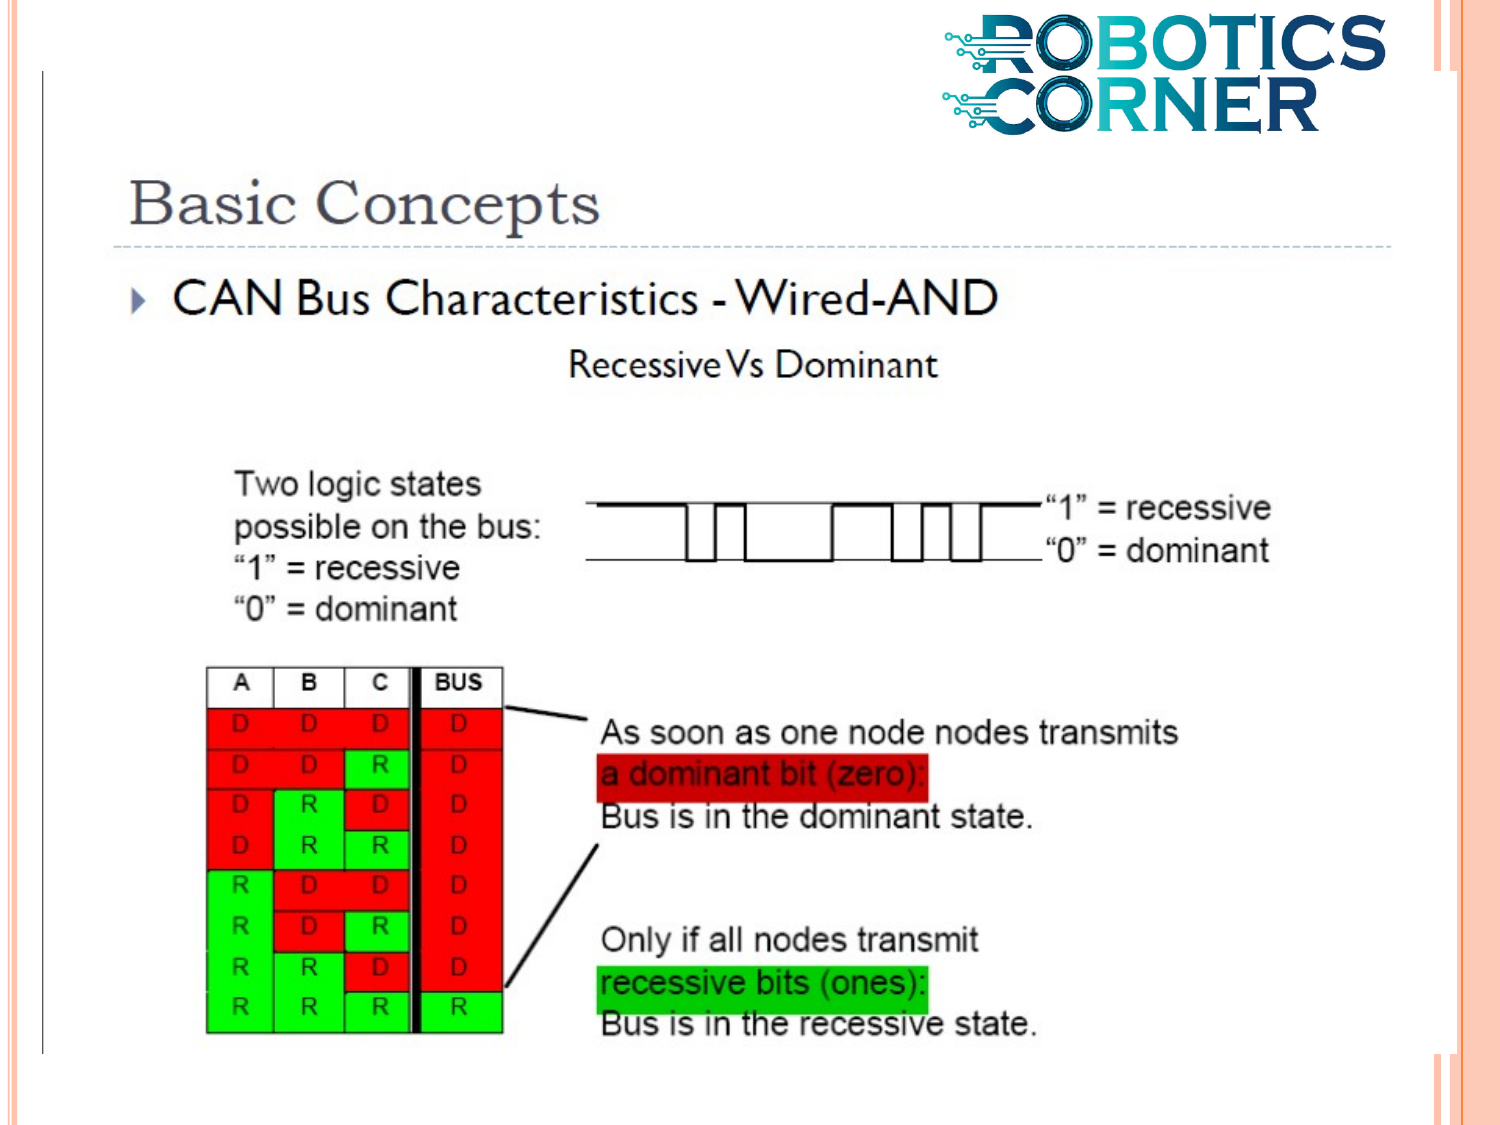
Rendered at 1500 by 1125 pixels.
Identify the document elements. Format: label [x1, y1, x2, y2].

picture [42, 12, 1458, 1054]
